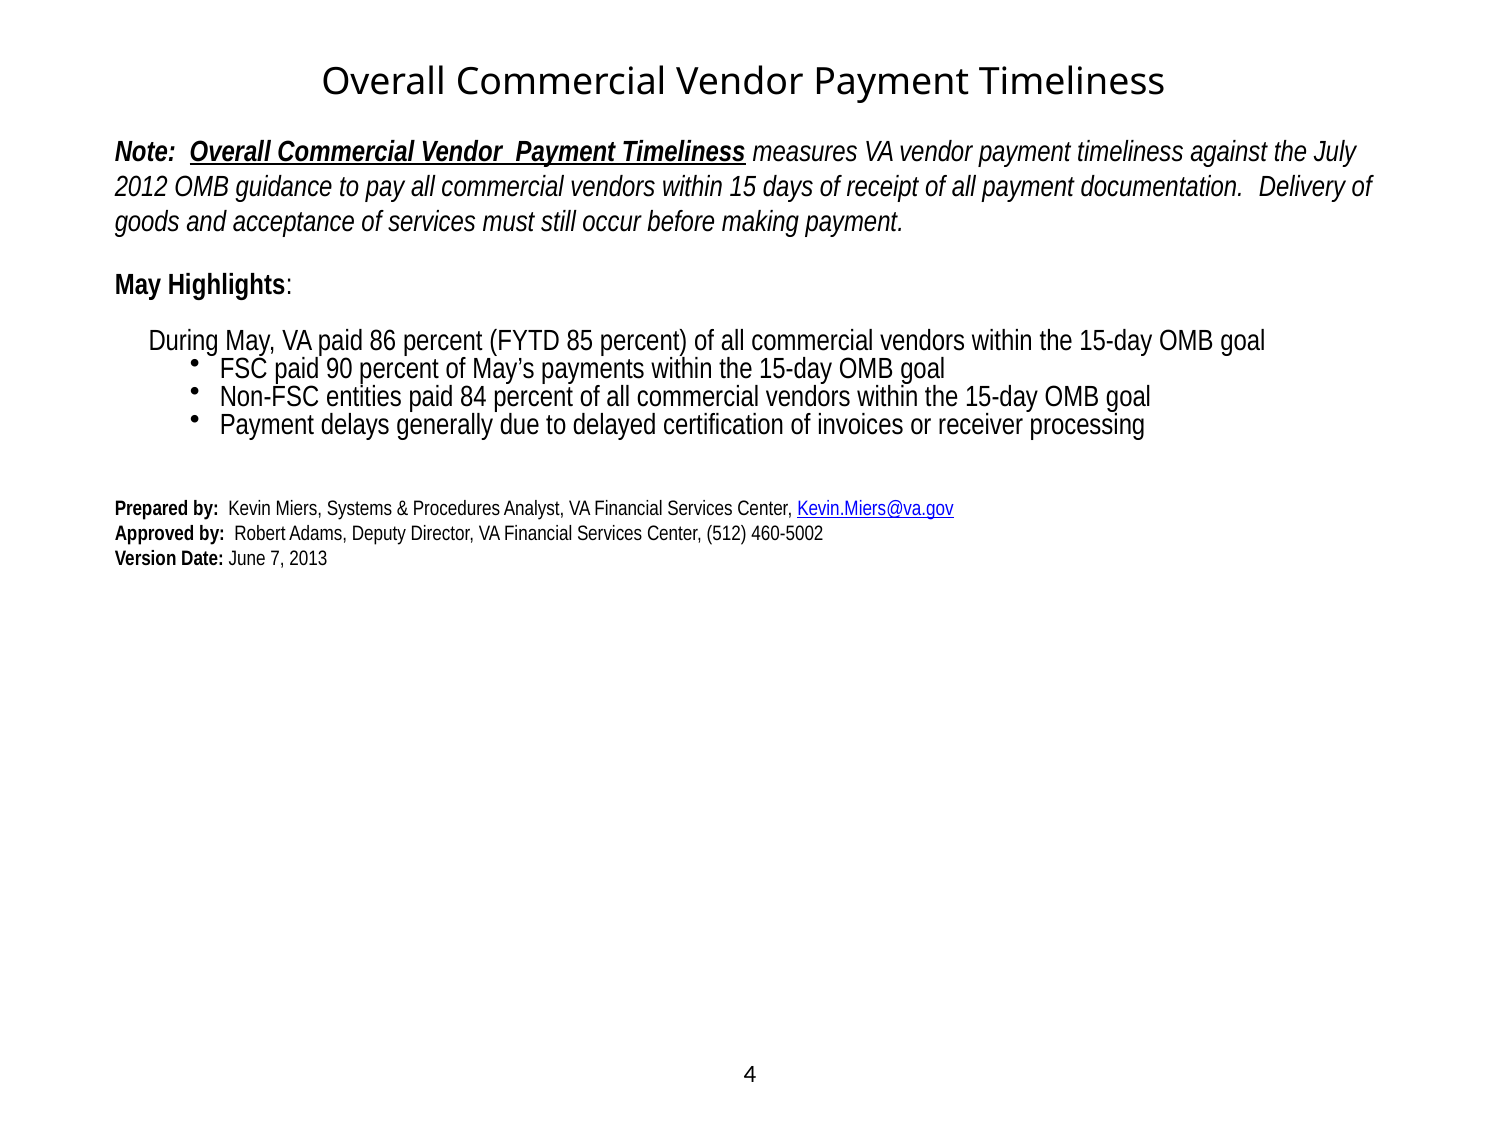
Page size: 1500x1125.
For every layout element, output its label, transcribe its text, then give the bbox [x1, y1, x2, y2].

footer 4 [512, 1042, 988, 1103]
text_box Overall Commercial Vendor Payment Timeliness [87, 49, 1400, 110]
text_box Note: Overall Commercial Vendor Payment Timeliness measures VA vendor payment timeliness against the July 2012 OMB guidance to pay all commercial vendors within 15 days of receipt of all payment documentation. Delivery of goods and acceptance of services must still occur before making payment. May Highlights: During May, VA paid 86 percent (FYTD 85 percent) of all commercial vendors within the 15-day OMB goal FSC paid 90 percent of May’s payments within the 15-day OMB goal Non-FSC entities paid 84 percent of all commercial vendors within the 15-day OMB goal Payment delays generally due to delayed certification of invoices or receiver processing Prepared by: Kevin Miers, Systems & Procedures Analyst, VA Financial Services Center, Kevin.Miers@va.gov Approved by: Robert Adams, Deputy Director, VA Financial Services Center, (512) 460-5002 Version Date: June 7, 2013 [99, 125, 1407, 578]
